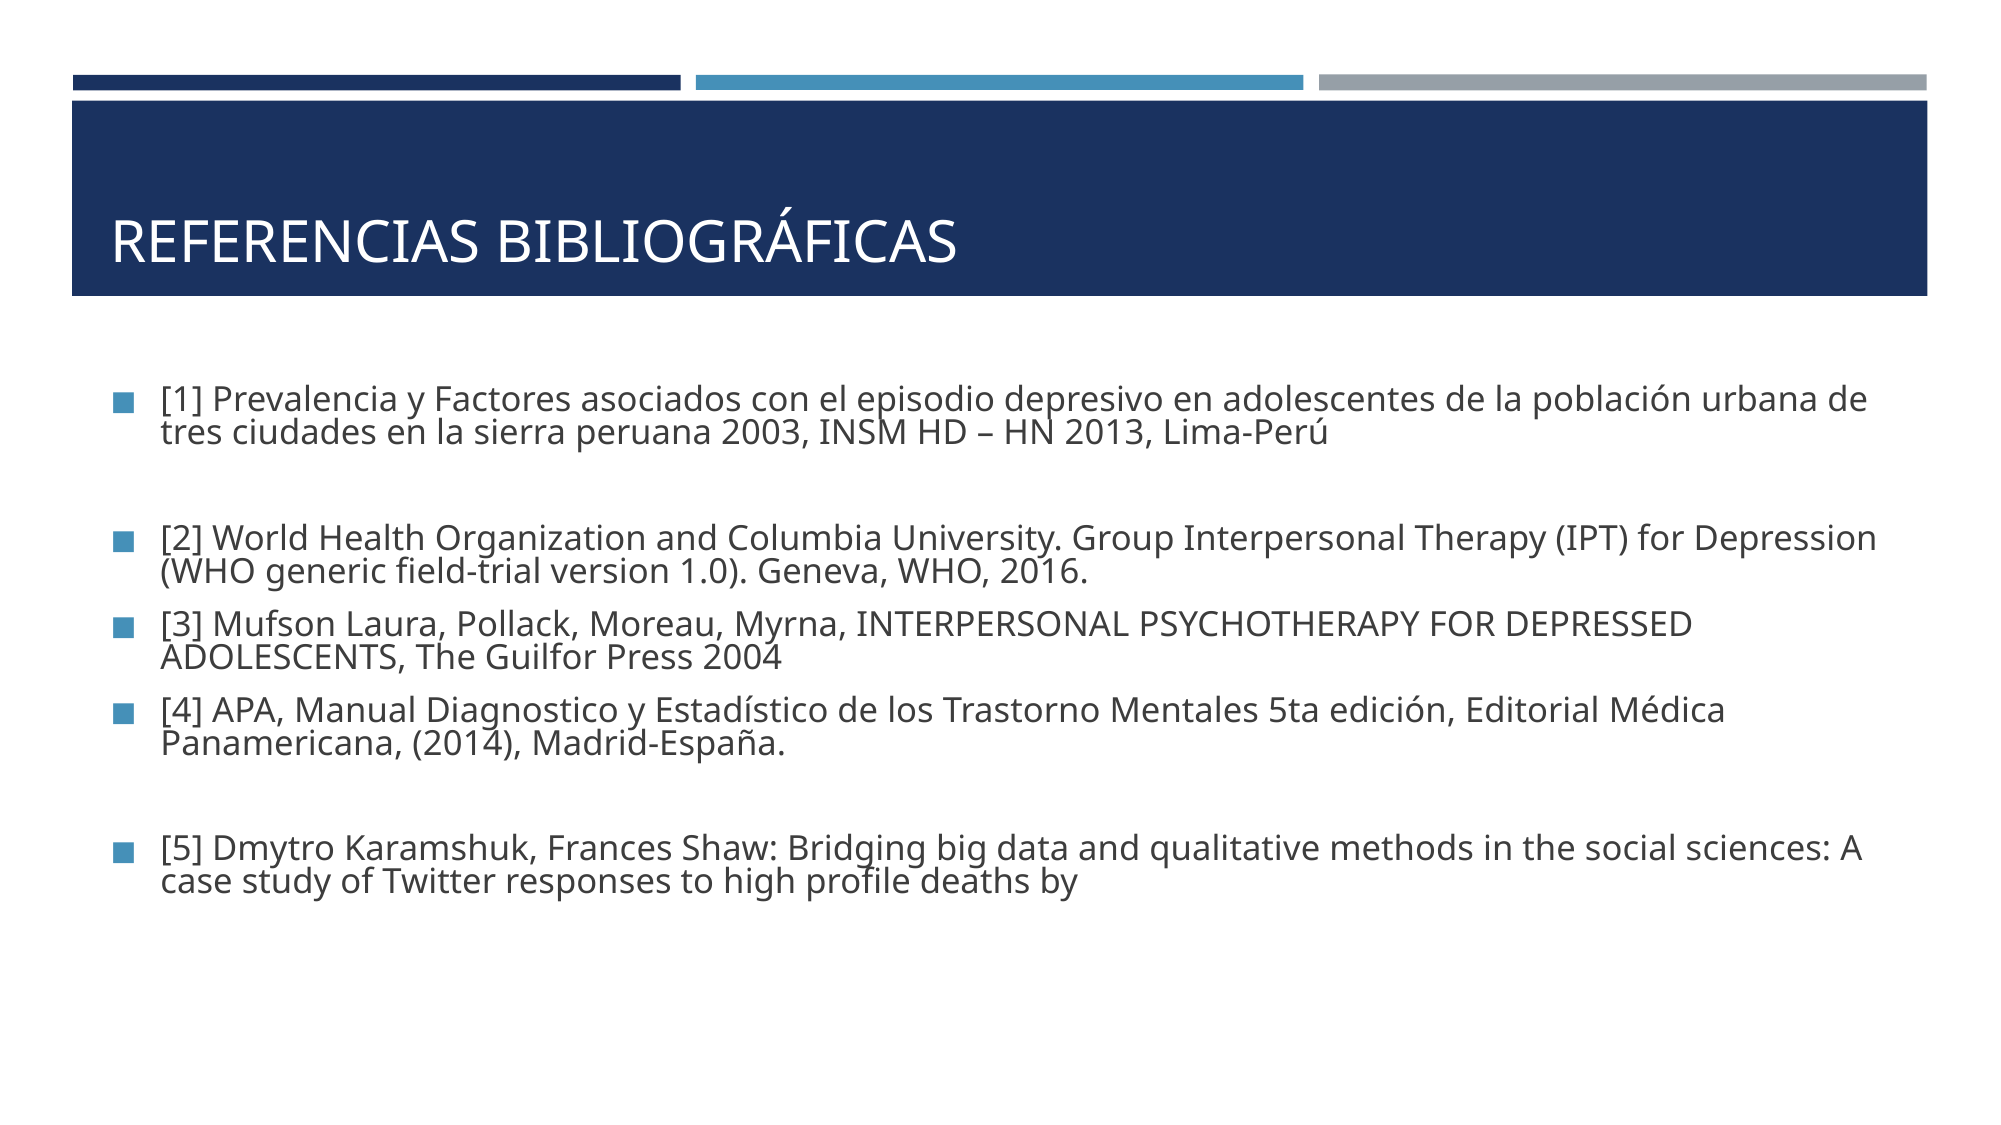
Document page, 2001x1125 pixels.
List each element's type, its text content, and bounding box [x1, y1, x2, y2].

title REFERENCIAS BIBLIOGRÁFICAS [95, 115, 1905, 282]
list [1] Prevalencia y Factores asociados con el episodio depresivo en adolescentes de la población urbana de tres ciudades en la sierra peruana 2003, INSM HD – HN 2013, Lima-Perú [2] World Health Organization and Columbia University. Group Interpersonal Therapy (IPT) for Depression (WHO generic field-trial version 1.0). Geneva, WHO, 2016. [3] Mufson Laura, Pollack, Moreau, Myrna, INTERPERSONAL PSYCHOTHERAPY FOR DEPRESSED ADOLESCENTS, The Guilfor Press 2004 [4] APA, Manual Diagnostico y Estadístico de los Trastorno Mentales 5ta edición, Editorial Médica Panamericana, (2014), Madrid-España. [5] Dmytro Karamshuk, Frances Shaw: Bridging big data and qualitative methods in the social sciences: A case study of Twitter responses to high profile deaths by [95, 357, 1905, 962]
